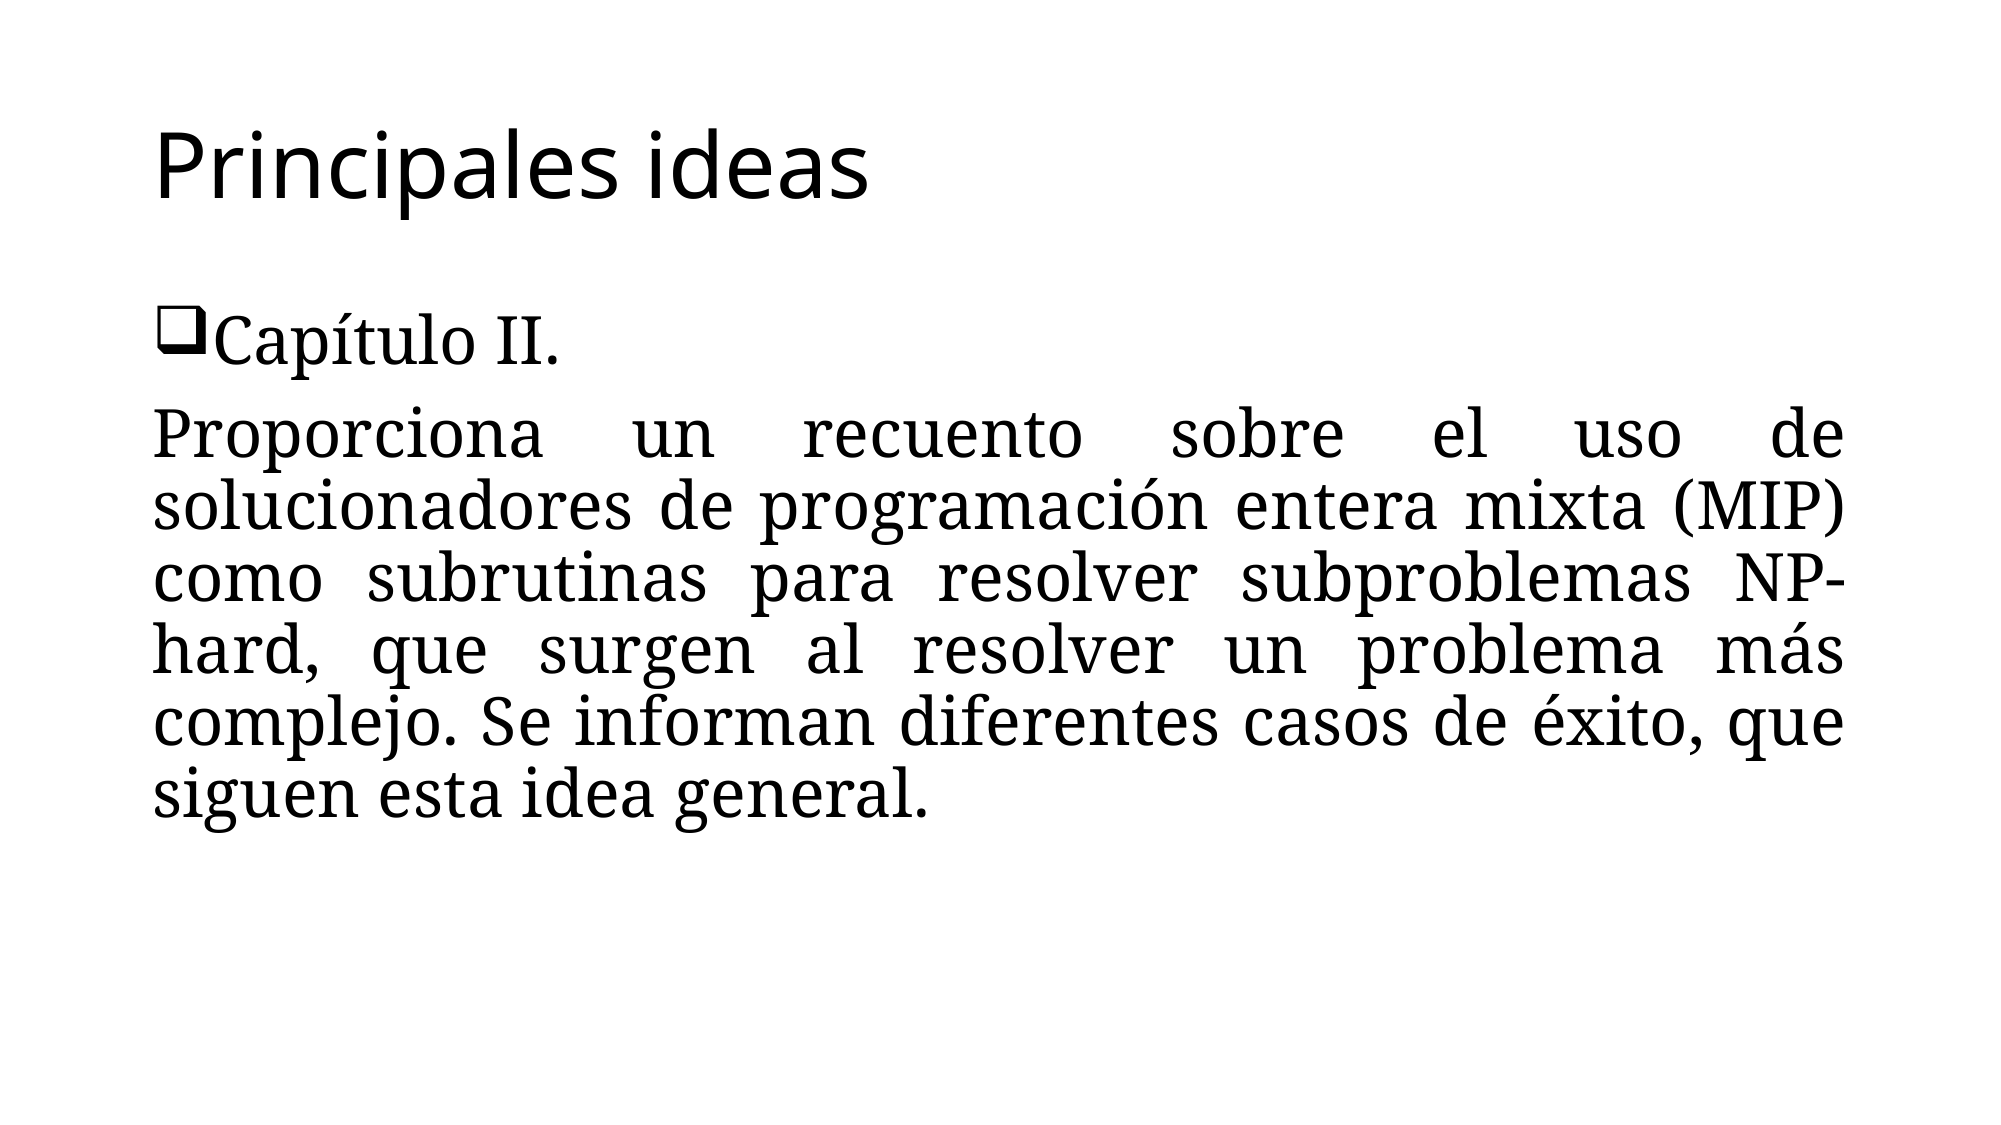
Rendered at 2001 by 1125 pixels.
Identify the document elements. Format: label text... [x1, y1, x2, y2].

title Principales ideas [137, 59, 1863, 278]
list Capítulo II. Proporciona un recuento sobre el uso de solucionadores de programación entera mixta (MIP) como subrutinas para resolver subproblemas NP-hard, que surgen al resolver un problema más complejo. Se informan diferentes casos de éxito, que siguen esta idea general. [137, 299, 1863, 1014]
